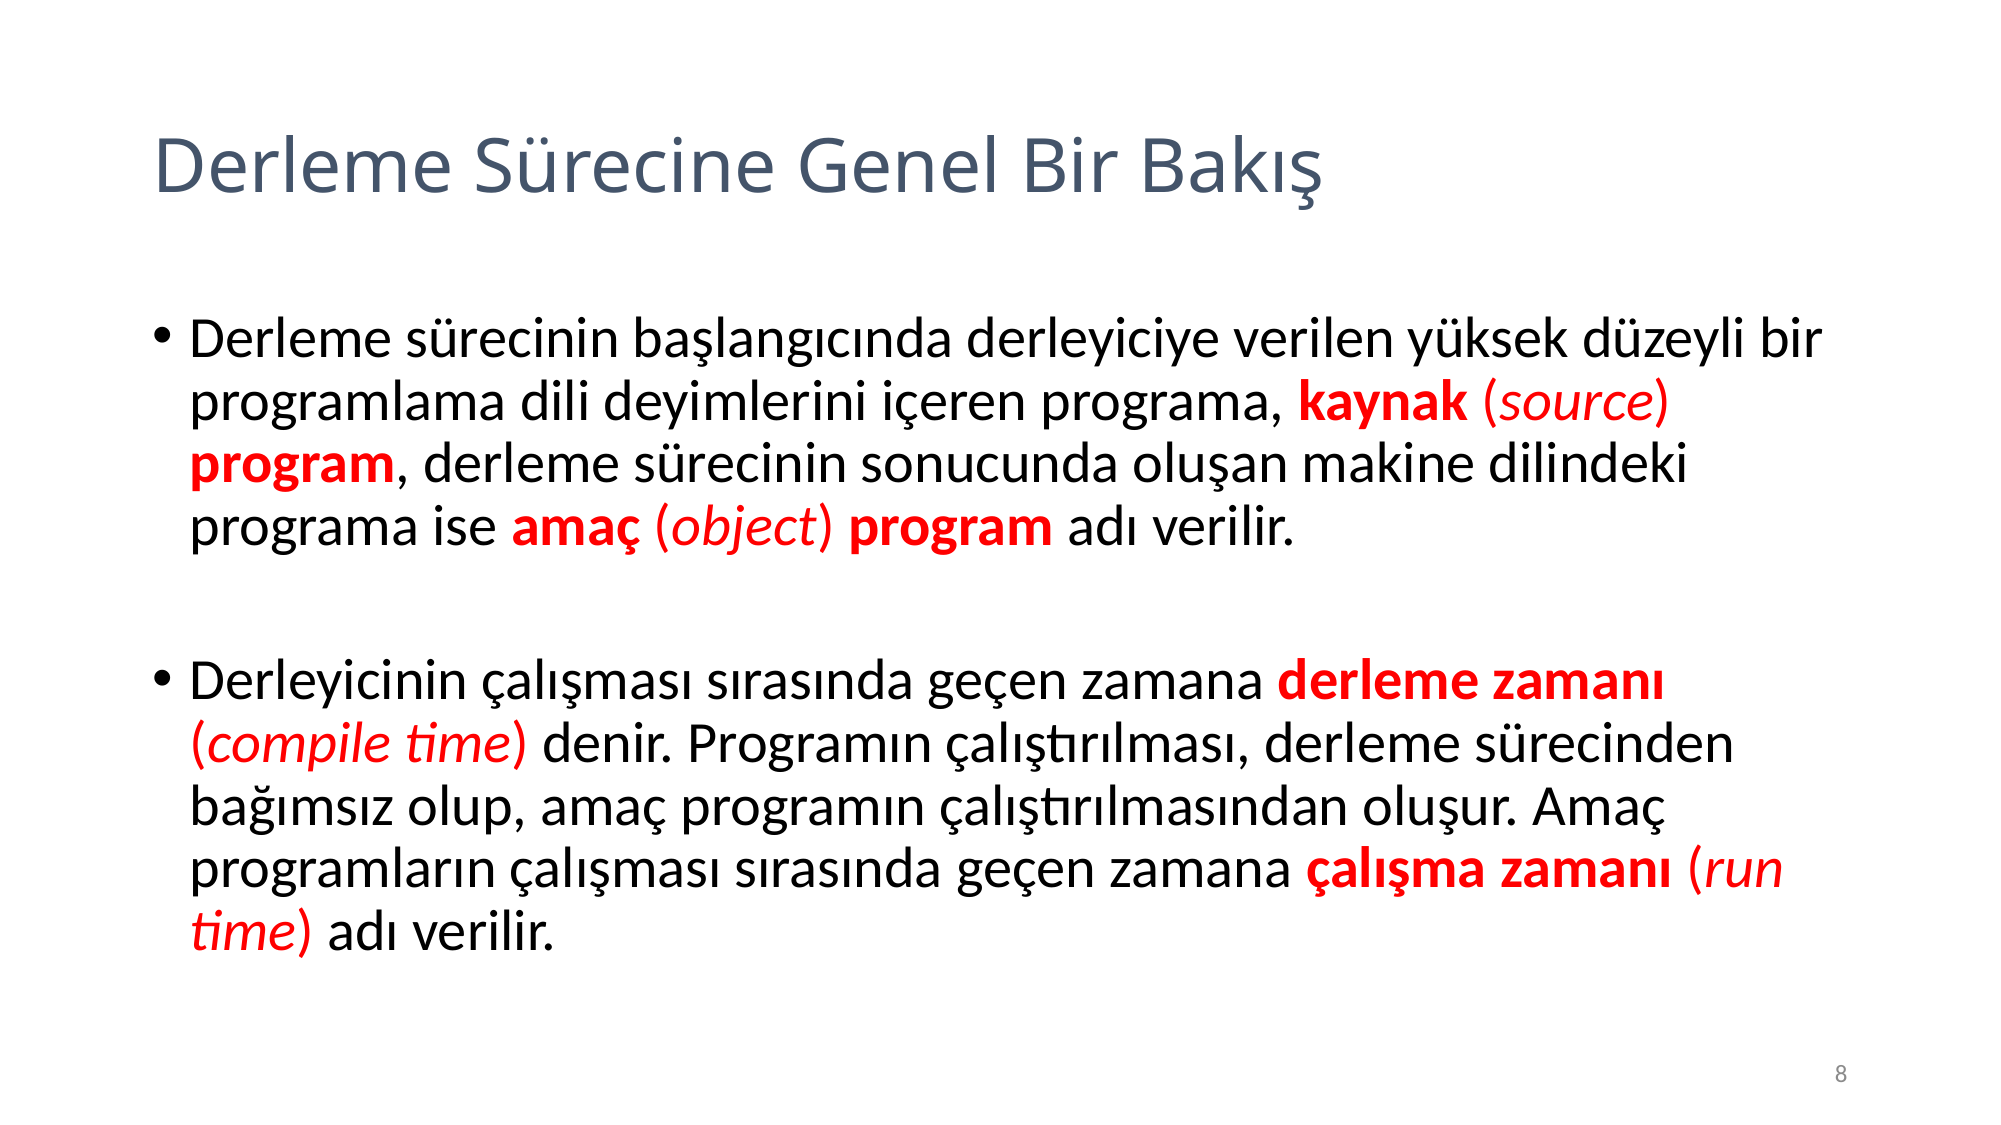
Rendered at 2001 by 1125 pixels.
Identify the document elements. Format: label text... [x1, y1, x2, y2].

slide_number 8 [1412, 1042, 1863, 1103]
list Derleme sürecinin başlangıcında derleyiciye verilen yüksek düzeyli bir programlama dili deyimlerini içeren programa, kaynak (source) program, derleme sürecinin sonucunda oluşan makine dilindeki programa ise amaç (object) program adı verilir. Derleyicinin çalışması sırasında geçen zamana derleme zamanı (compile time) denir. Programın çalıştırılması, derleme sürecinden bağımsız olup, amaç programın çalıştırılmasından oluşur. Amaç programların çalışması sırasında geçen zamana çalışma zamanı (run time) adı verilir. [137, 299, 1863, 1014]
title Derleme Sürecine Genel Bir Bakış [136, 59, 1863, 278]
